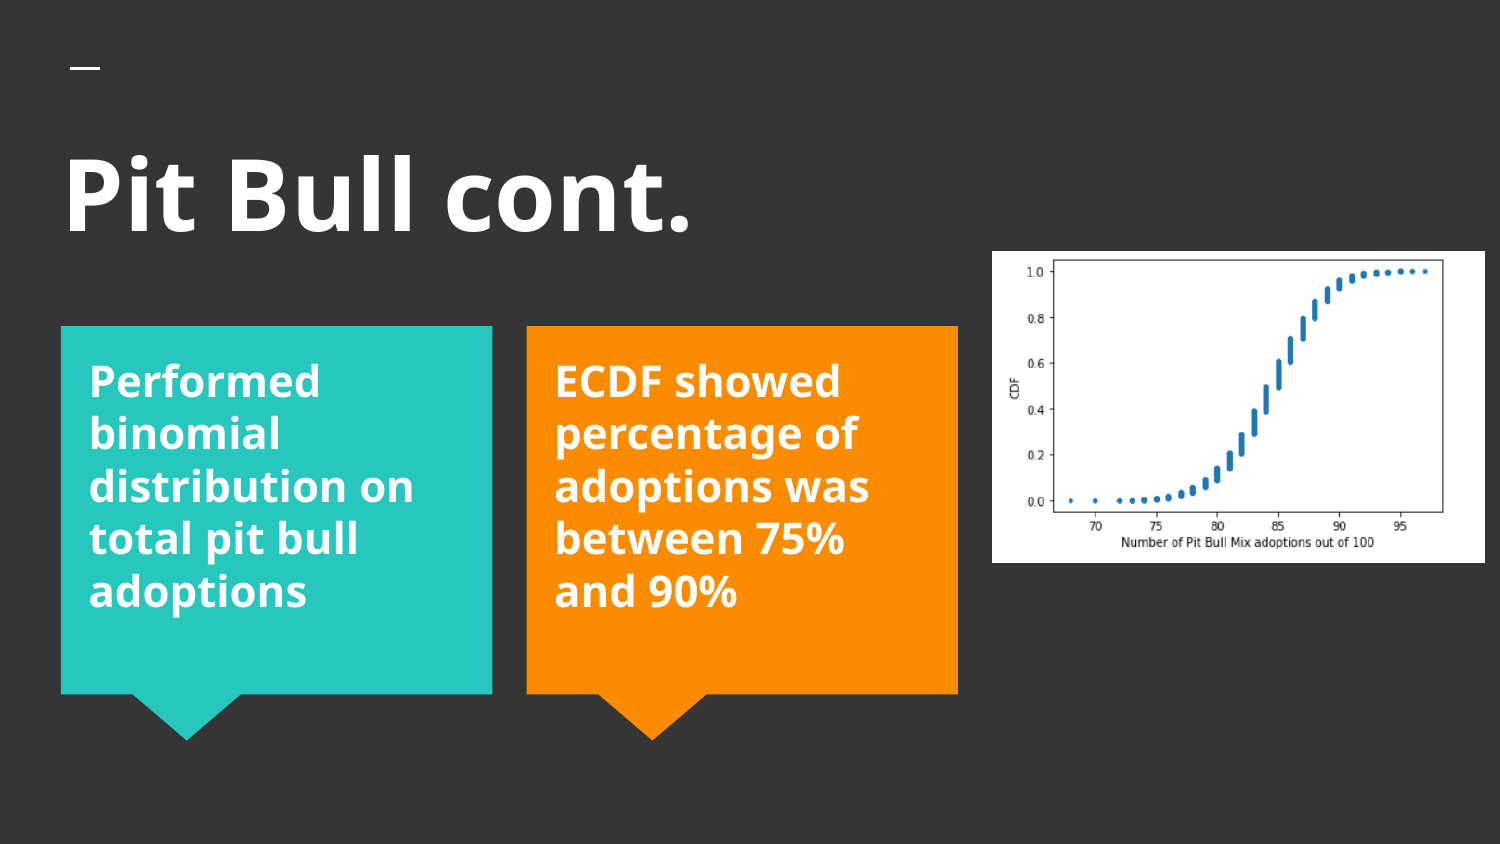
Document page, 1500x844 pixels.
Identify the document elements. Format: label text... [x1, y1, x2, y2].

text_box [60, 326, 493, 741]
title ECDF showed percentage of adoptions was between 75% and 90% [539, 338, 947, 668]
title Pit Bull cont. [46, 116, 1461, 285]
text_box [526, 326, 958, 741]
title Performed binomial distribution on total pit bull adoptions [73, 338, 481, 668]
picture [992, 251, 1485, 564]
